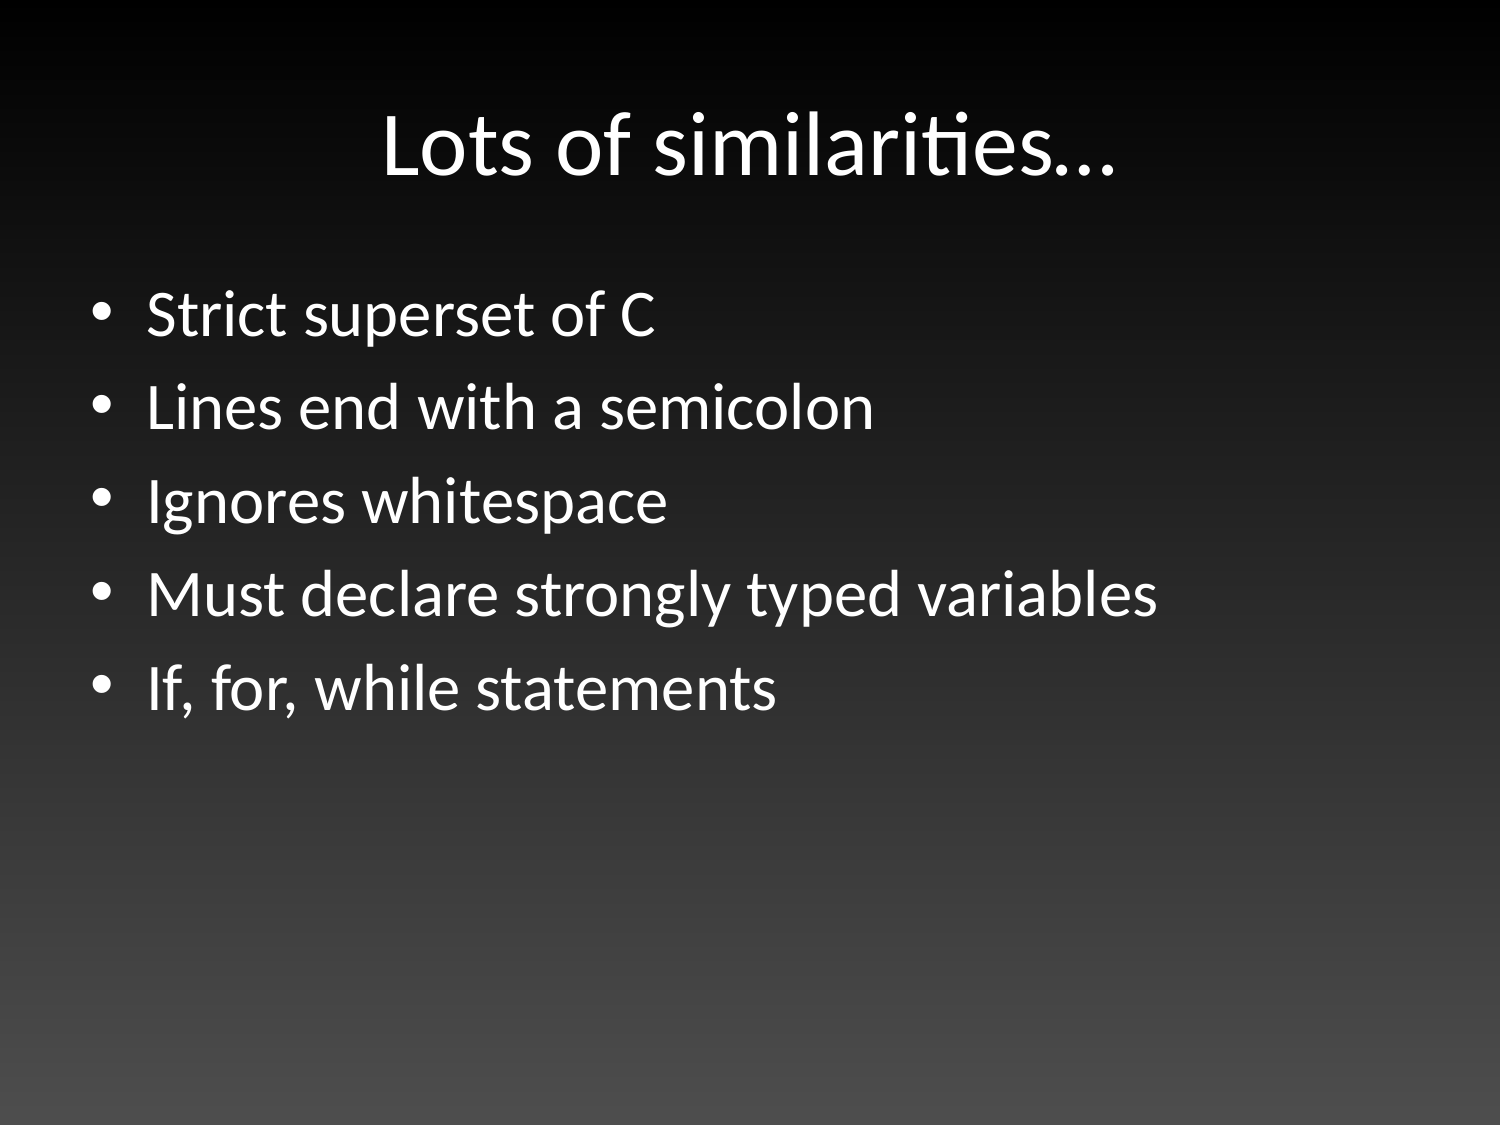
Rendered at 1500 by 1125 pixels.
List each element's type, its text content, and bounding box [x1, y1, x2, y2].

title Lots of similarities… [75, 45, 1425, 233]
list Strict superset of C Lines end with a semicolon Ignores whitespace Must declare strongly typed variables If, for, while statements [75, 262, 1425, 1005]
